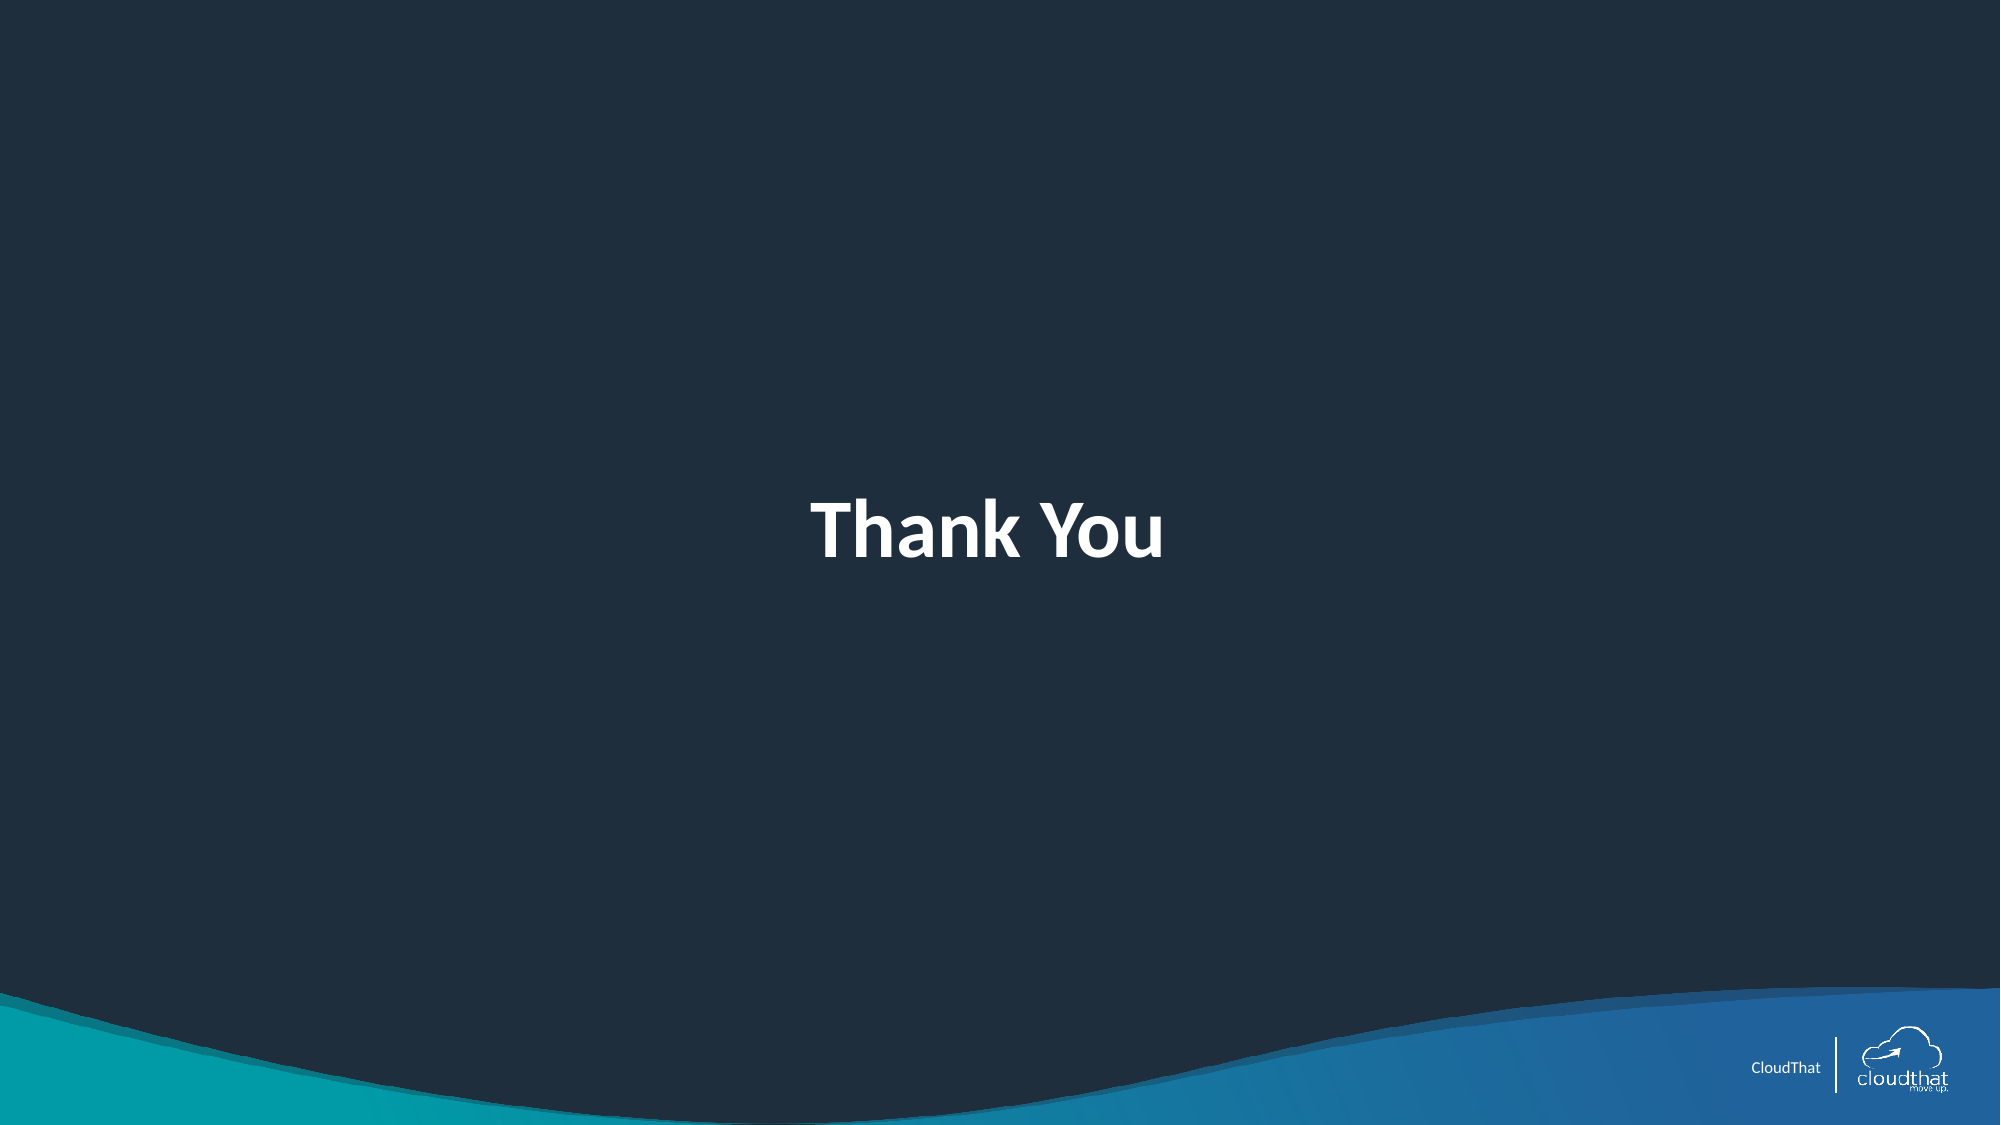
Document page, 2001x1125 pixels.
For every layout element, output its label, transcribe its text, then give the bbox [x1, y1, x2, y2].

picture [0, 987, 2000, 1125]
text_box Thank You [272, 466, 1705, 582]
